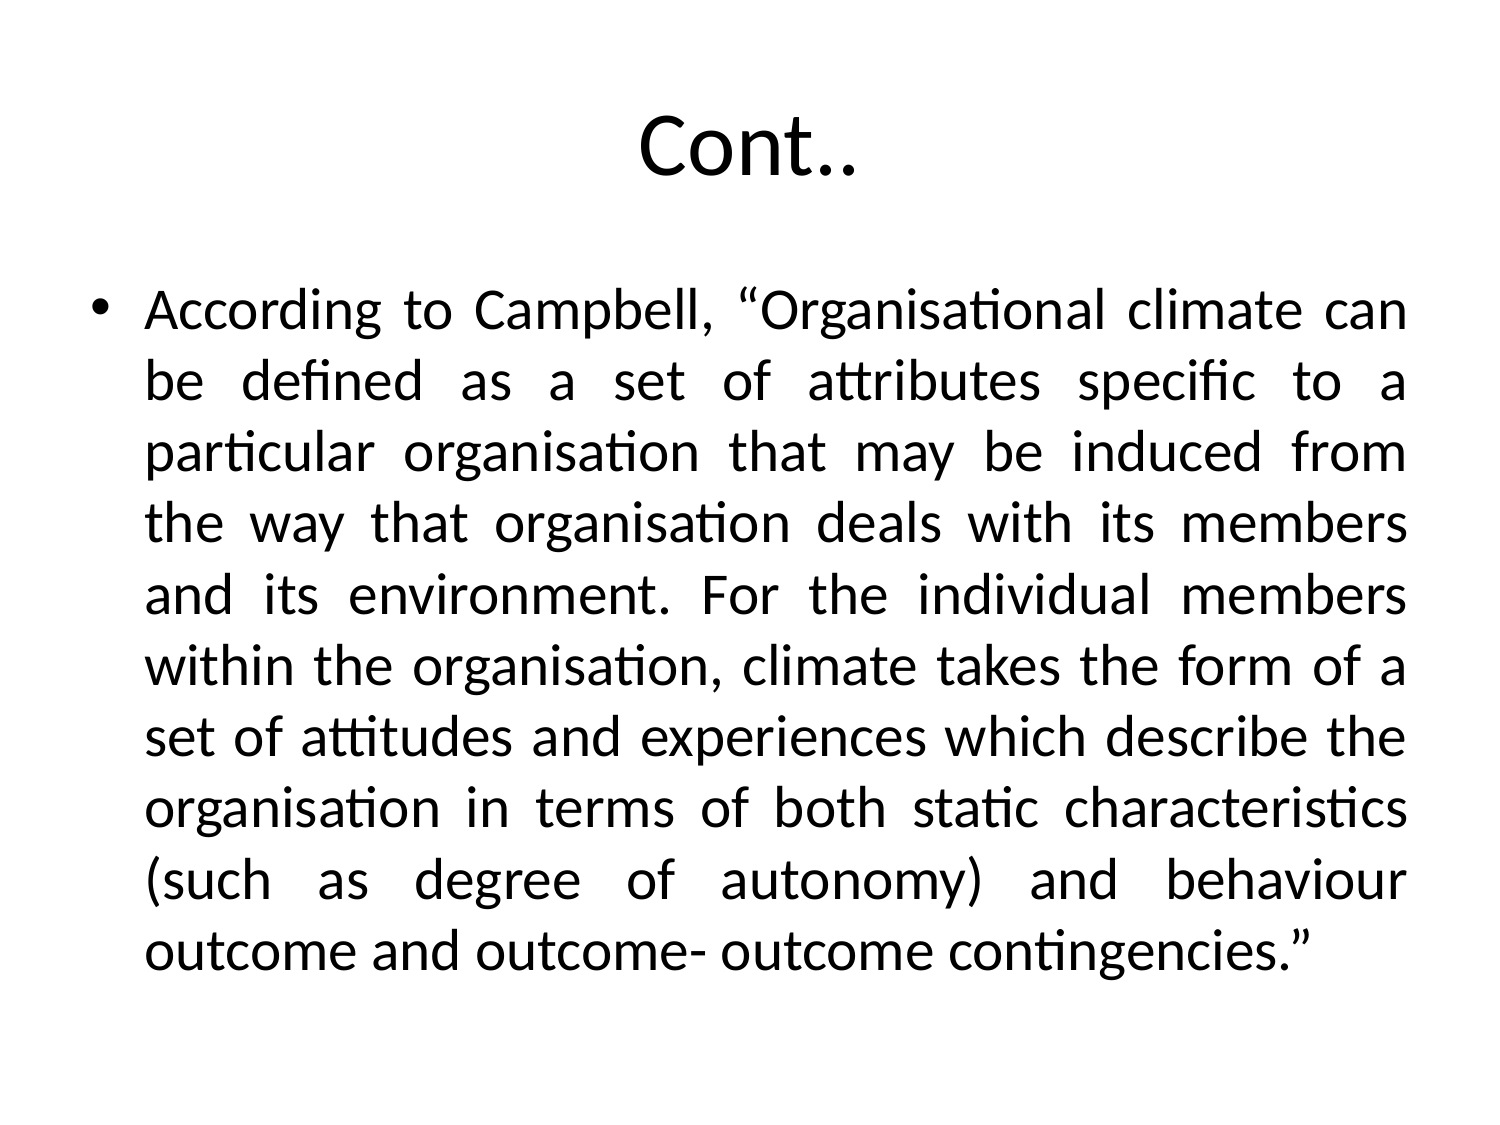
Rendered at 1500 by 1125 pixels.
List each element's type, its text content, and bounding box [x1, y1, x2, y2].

list According to Campbell, “Organisational climate can be defined as a set of attributes specific to a particular organisation that may be induced from the way that organisation deals with its members and its environment. For the individual members within the organisation, climate takes the form of a set of attitudes and experiences which describe the organisation in terms of both static characteristics (such as degree of autonomy) and behaviour outcome and outcome- outcome contingencies.” [75, 262, 1425, 1005]
title Cont.. [75, 45, 1425, 233]
